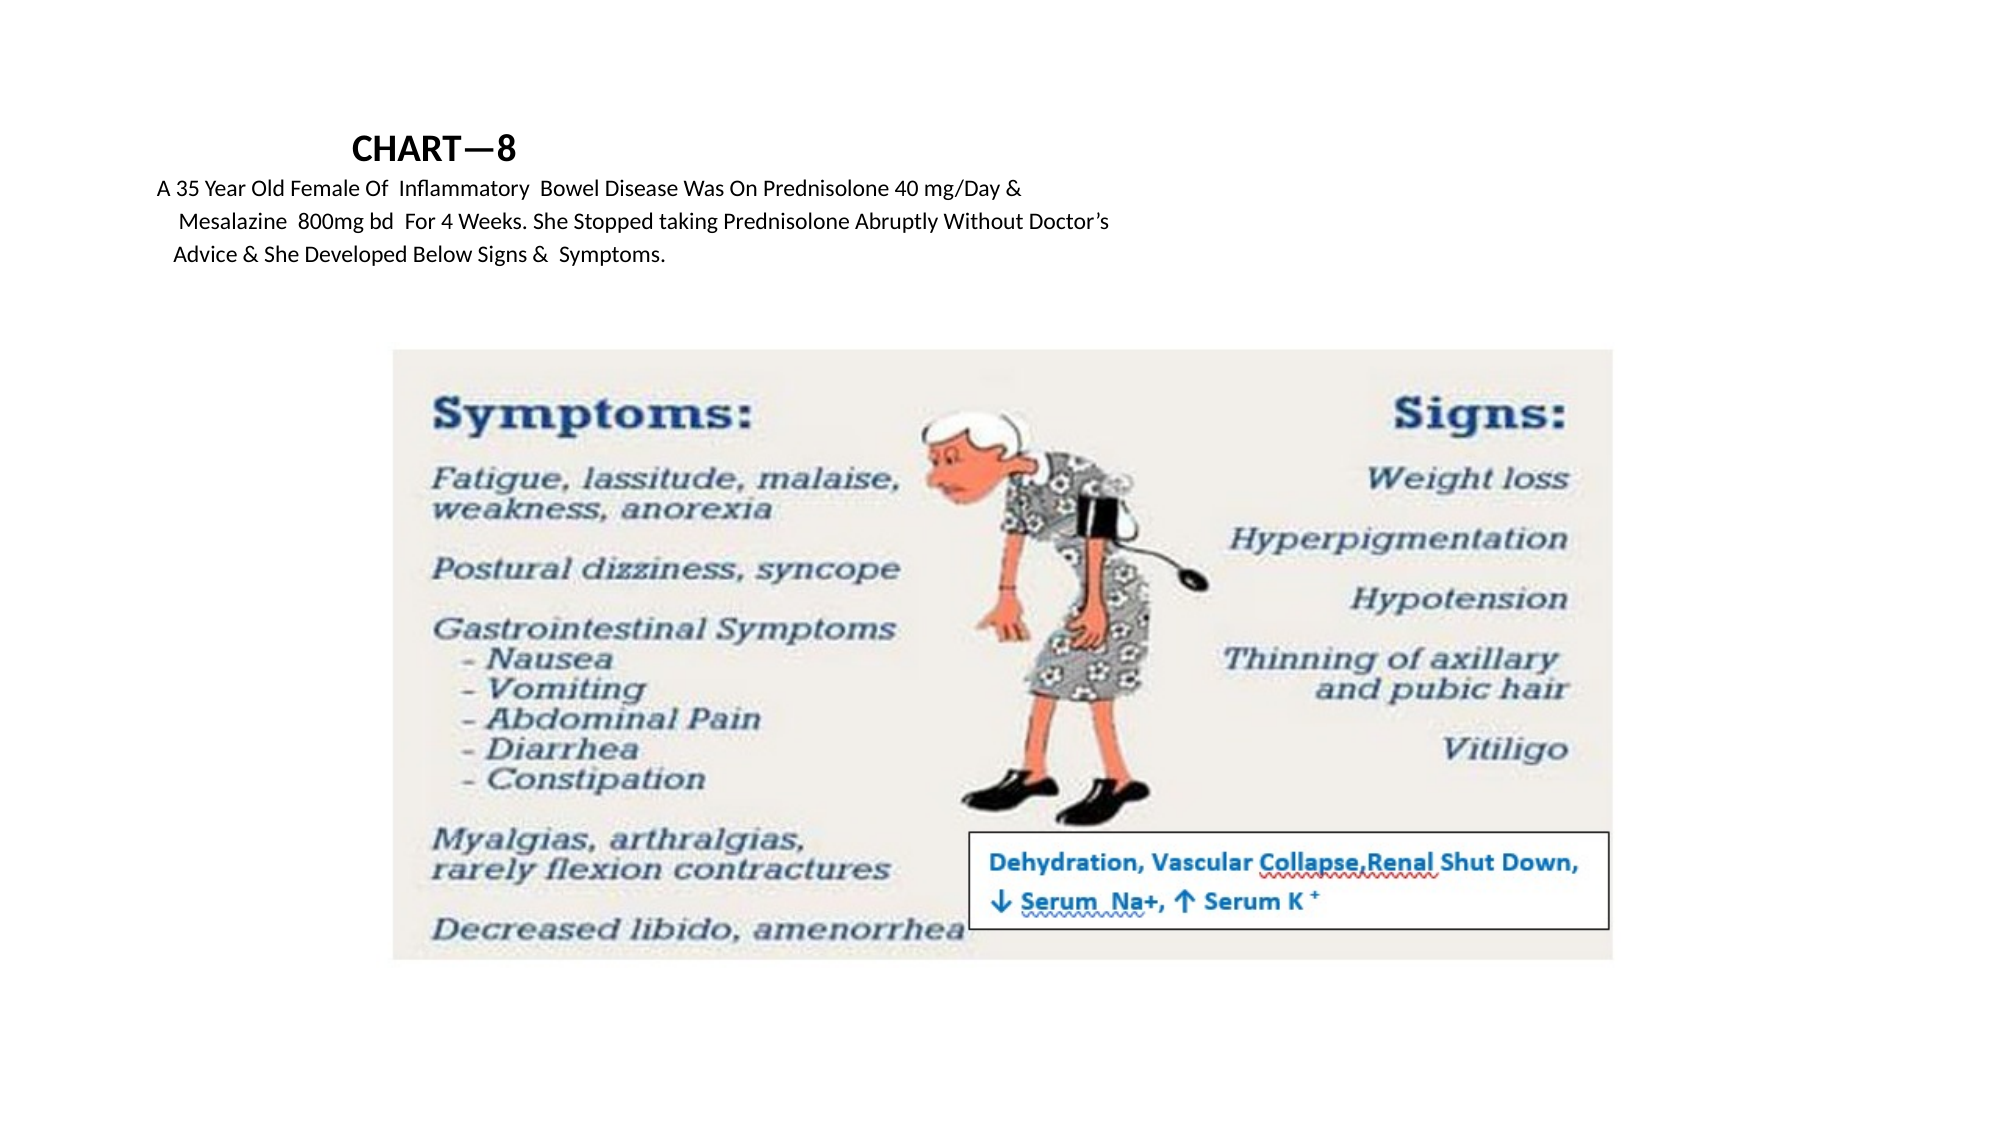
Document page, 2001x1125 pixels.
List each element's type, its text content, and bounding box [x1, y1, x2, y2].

title CHART—8 A 35 Year Old Female Of Inflammatory Bowel Disease Was On Prednisolone 40 mg/Day & Mesalazine 800mg bd For 4 Weeks. She Stopped taking Prednisolone Abruptly Without Doctor’s Advice & She Developed Below Signs & Symptoms. [137, 105, 1863, 324]
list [376, 342, 1624, 971]
